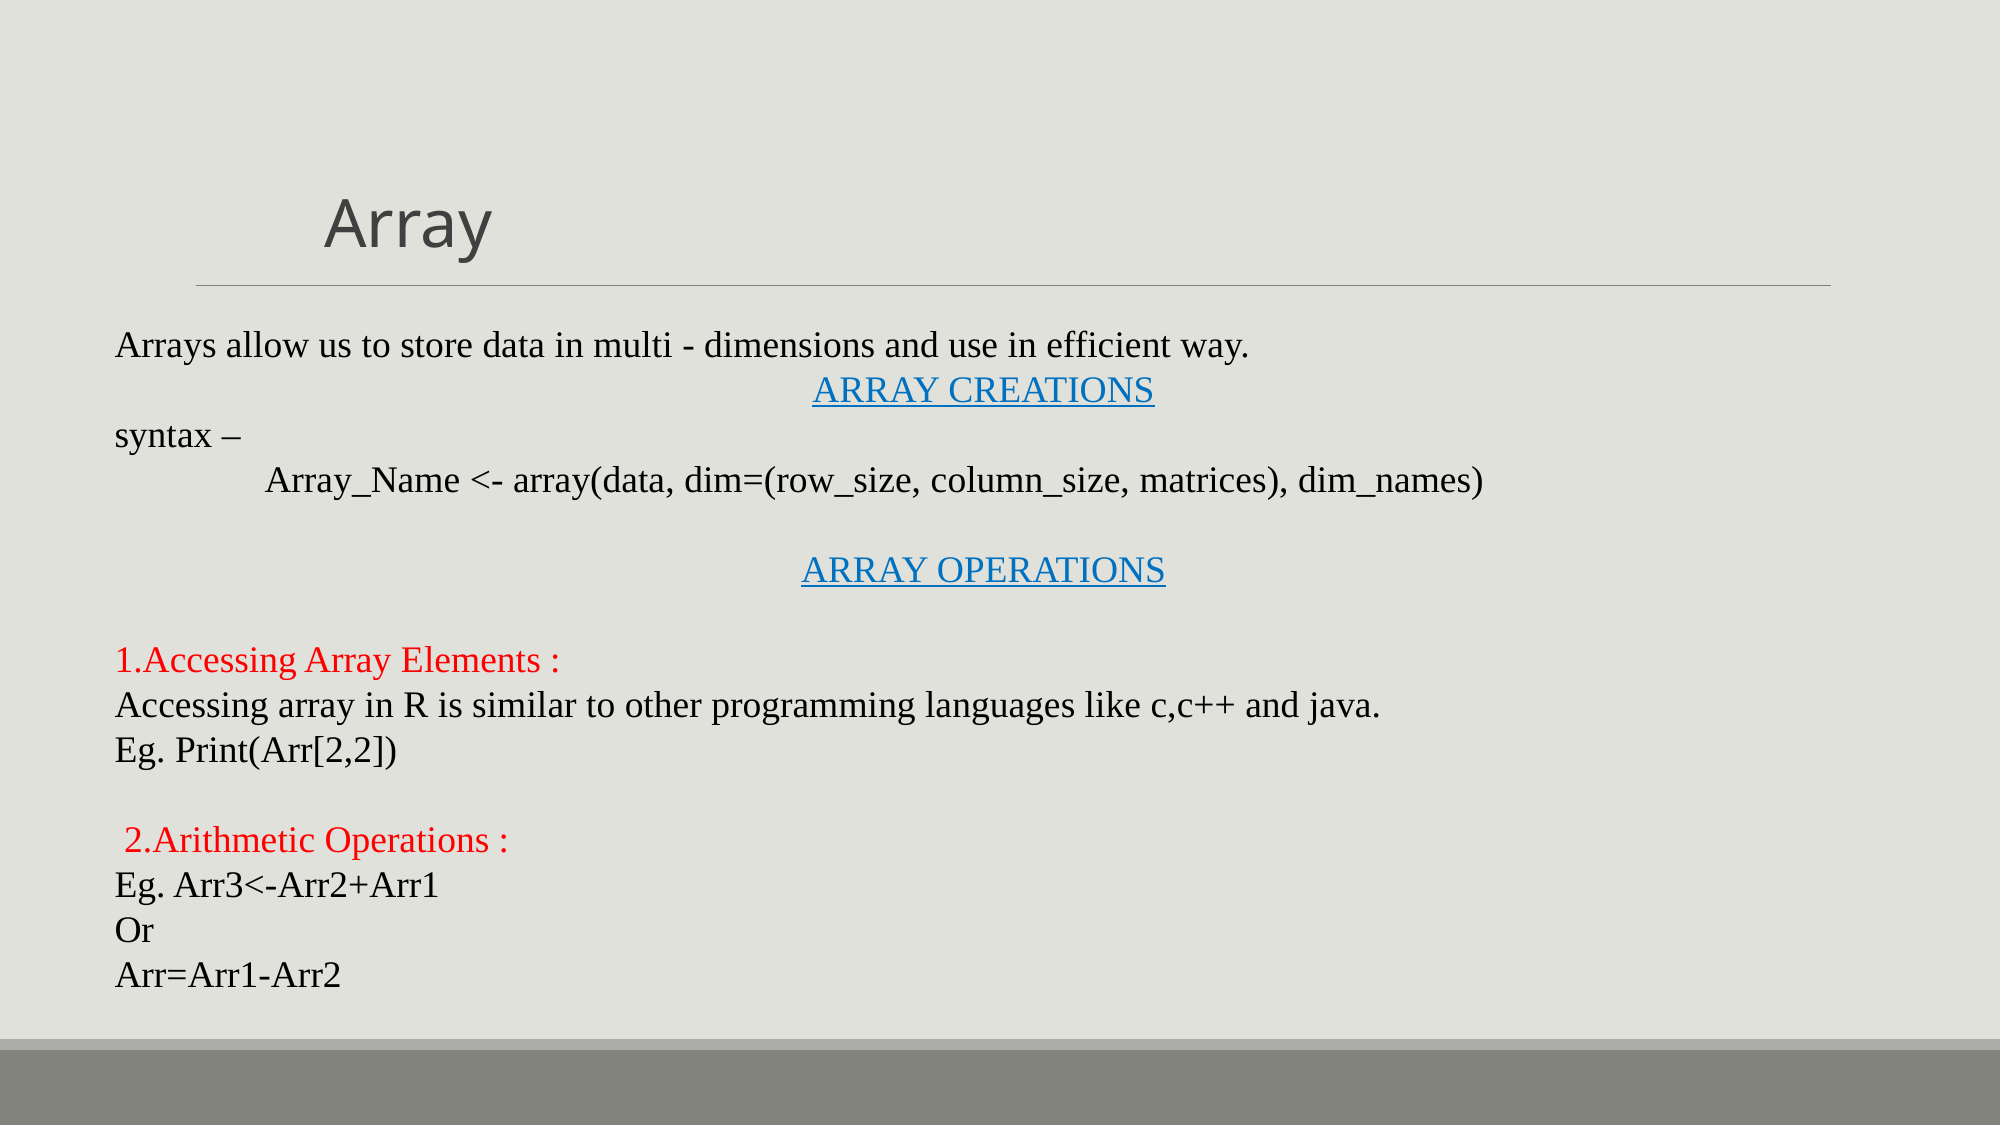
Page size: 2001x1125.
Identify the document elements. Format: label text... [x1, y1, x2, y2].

text_box Arrays allow us to store data in multi - dimensions and use in efficient way. ARRAY CREATIONS syntax – Array_Name <- array(data, dim=(row_size, column_size, matrices), dim_names) ARRAY OPERATIONS 1.Accessing Array Elements : Accessing array in R is similar to other programming languages like c,c++ and java. Eg. Print(Arr[2,2]) 2.Arithmetic Operations : Eg. Arr3<-Arr2+Arr1 Or Arr=Arr1-Arr2 [99, 312, 1868, 1003]
list Array [99, 166, 717, 286]
